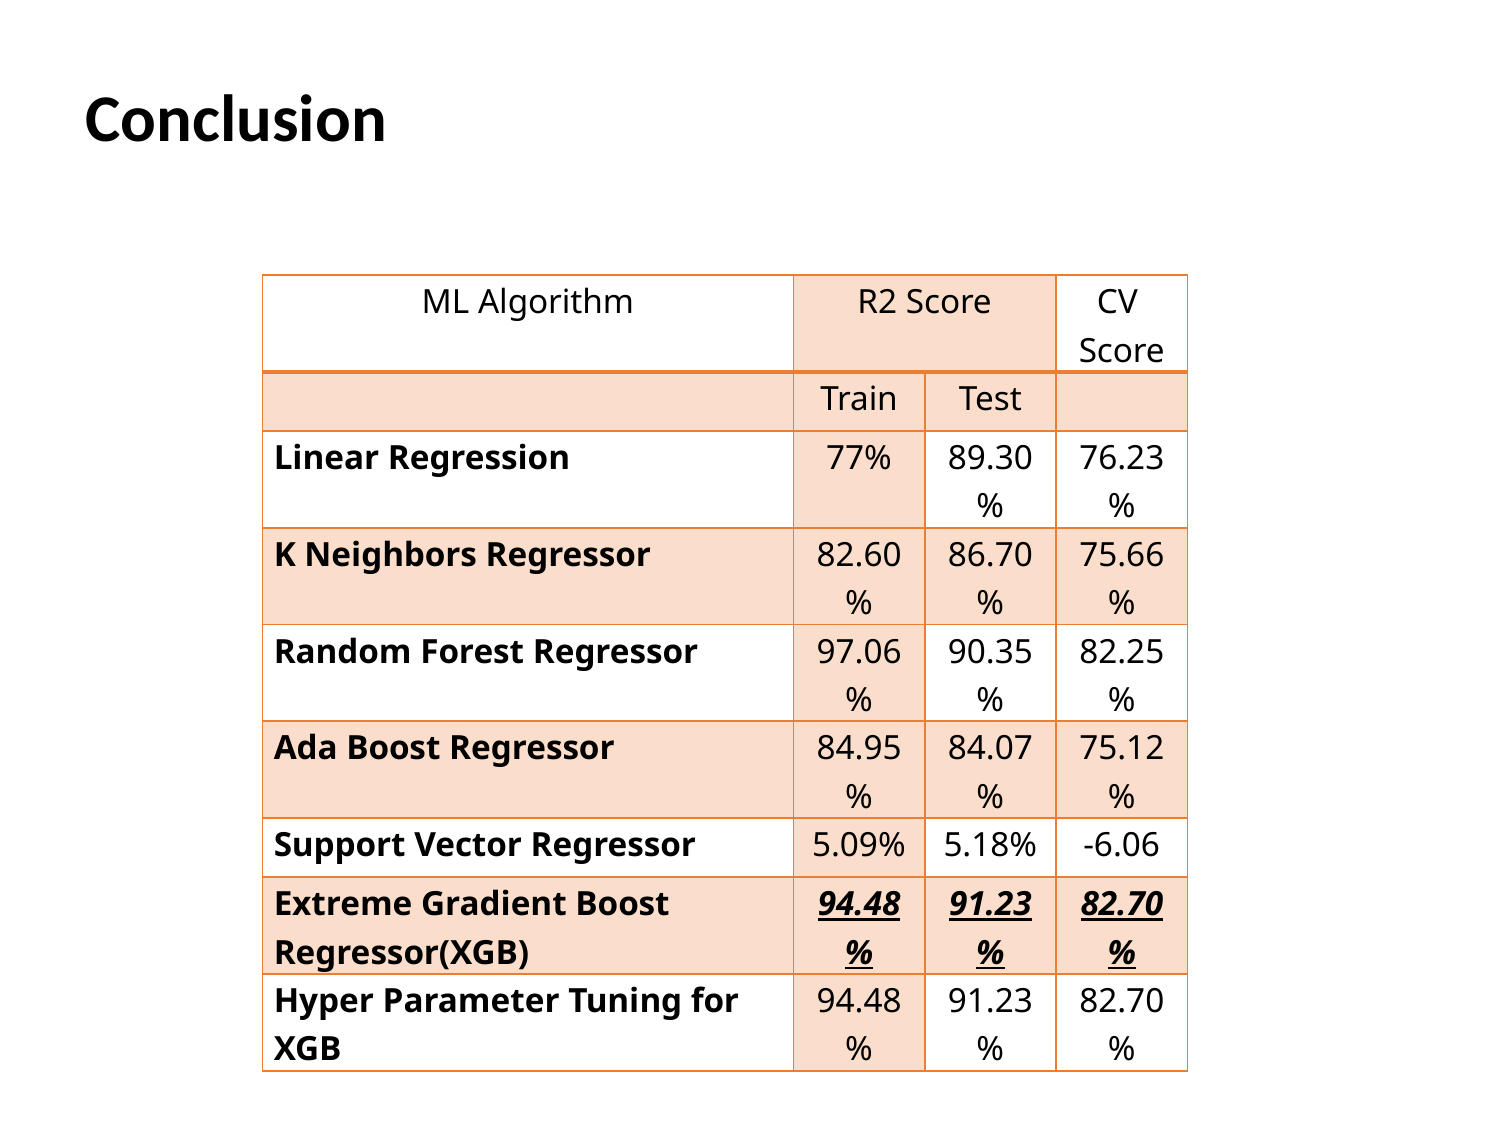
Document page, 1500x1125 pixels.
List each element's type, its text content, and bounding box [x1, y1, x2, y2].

table_cell 91.23% [926, 975, 1055, 1070]
table_cell Test [926, 374, 1055, 430]
table_cell 86.70% [926, 529, 1055, 624]
table_cell 94.48% [794, 878, 924, 973]
table_cell [263, 374, 793, 430]
table_cell 75.66% [1057, 529, 1187, 624]
table_cell 91.23% [926, 878, 1055, 973]
table_cell 5.18% [926, 819, 1055, 876]
table_cell Random Forest Regressor [263, 625, 793, 720]
table_cell 89.30% [926, 432, 1055, 527]
table_cell Linear Regression [263, 432, 793, 527]
table_header CV Score [1057, 276, 1187, 370]
table_cell 84.07% [926, 722, 1055, 817]
table_cell -6.06 [1057, 819, 1187, 876]
table_cell 76.23% [1057, 432, 1187, 527]
table_cell 77% [794, 432, 924, 527]
table_cell 97.06% [794, 625, 924, 720]
table_cell 90.35% [926, 625, 1055, 720]
table_cell Support Vector Regressor [263, 819, 793, 876]
table_cell 94.48% [794, 975, 924, 1070]
table_cell Hyper Parameter Tuning for XGB [263, 975, 793, 1070]
table_cell Extreme Gradient Boost Regressor(XGB) [263, 878, 793, 973]
table_header R2 Score [794, 276, 1055, 370]
title Conclusion [70, 37, 1421, 193]
table_cell Train [794, 374, 924, 430]
table_cell 84.95% [794, 722, 924, 817]
table_cell [1057, 374, 1187, 430]
table_cell 75.12% [1057, 722, 1187, 817]
table_cell 82.25% [1057, 625, 1187, 720]
table_cell 82.70% [1057, 975, 1187, 1070]
table_cell K Neighbors Regressor [263, 529, 793, 624]
table_cell 82.60% [794, 529, 924, 624]
table_cell 82.70% [1057, 878, 1187, 973]
table_cell 5.09% [794, 819, 924, 876]
table_header ML Algorithm [263, 276, 793, 370]
table_cell Ada Boost Regressor [263, 722, 793, 817]
